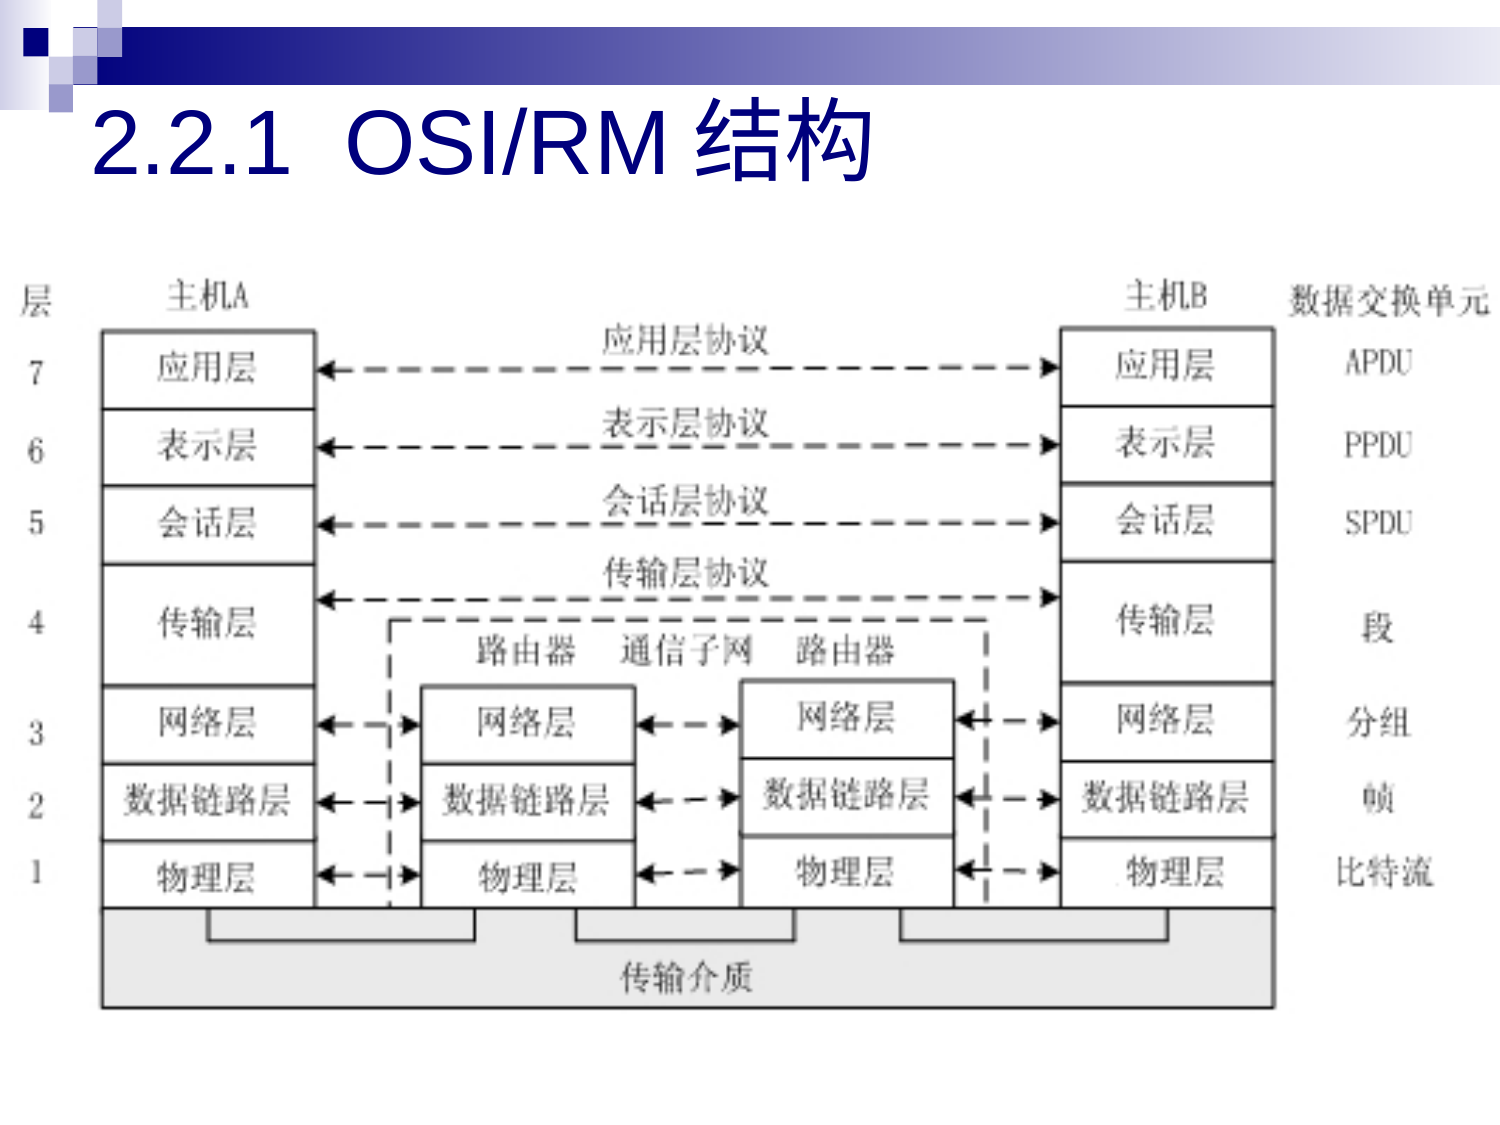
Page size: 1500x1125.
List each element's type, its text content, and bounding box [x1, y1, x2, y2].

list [12, 262, 1500, 1026]
title 2.2.1 OSI/RM结构 [75, 75, 1425, 200]
